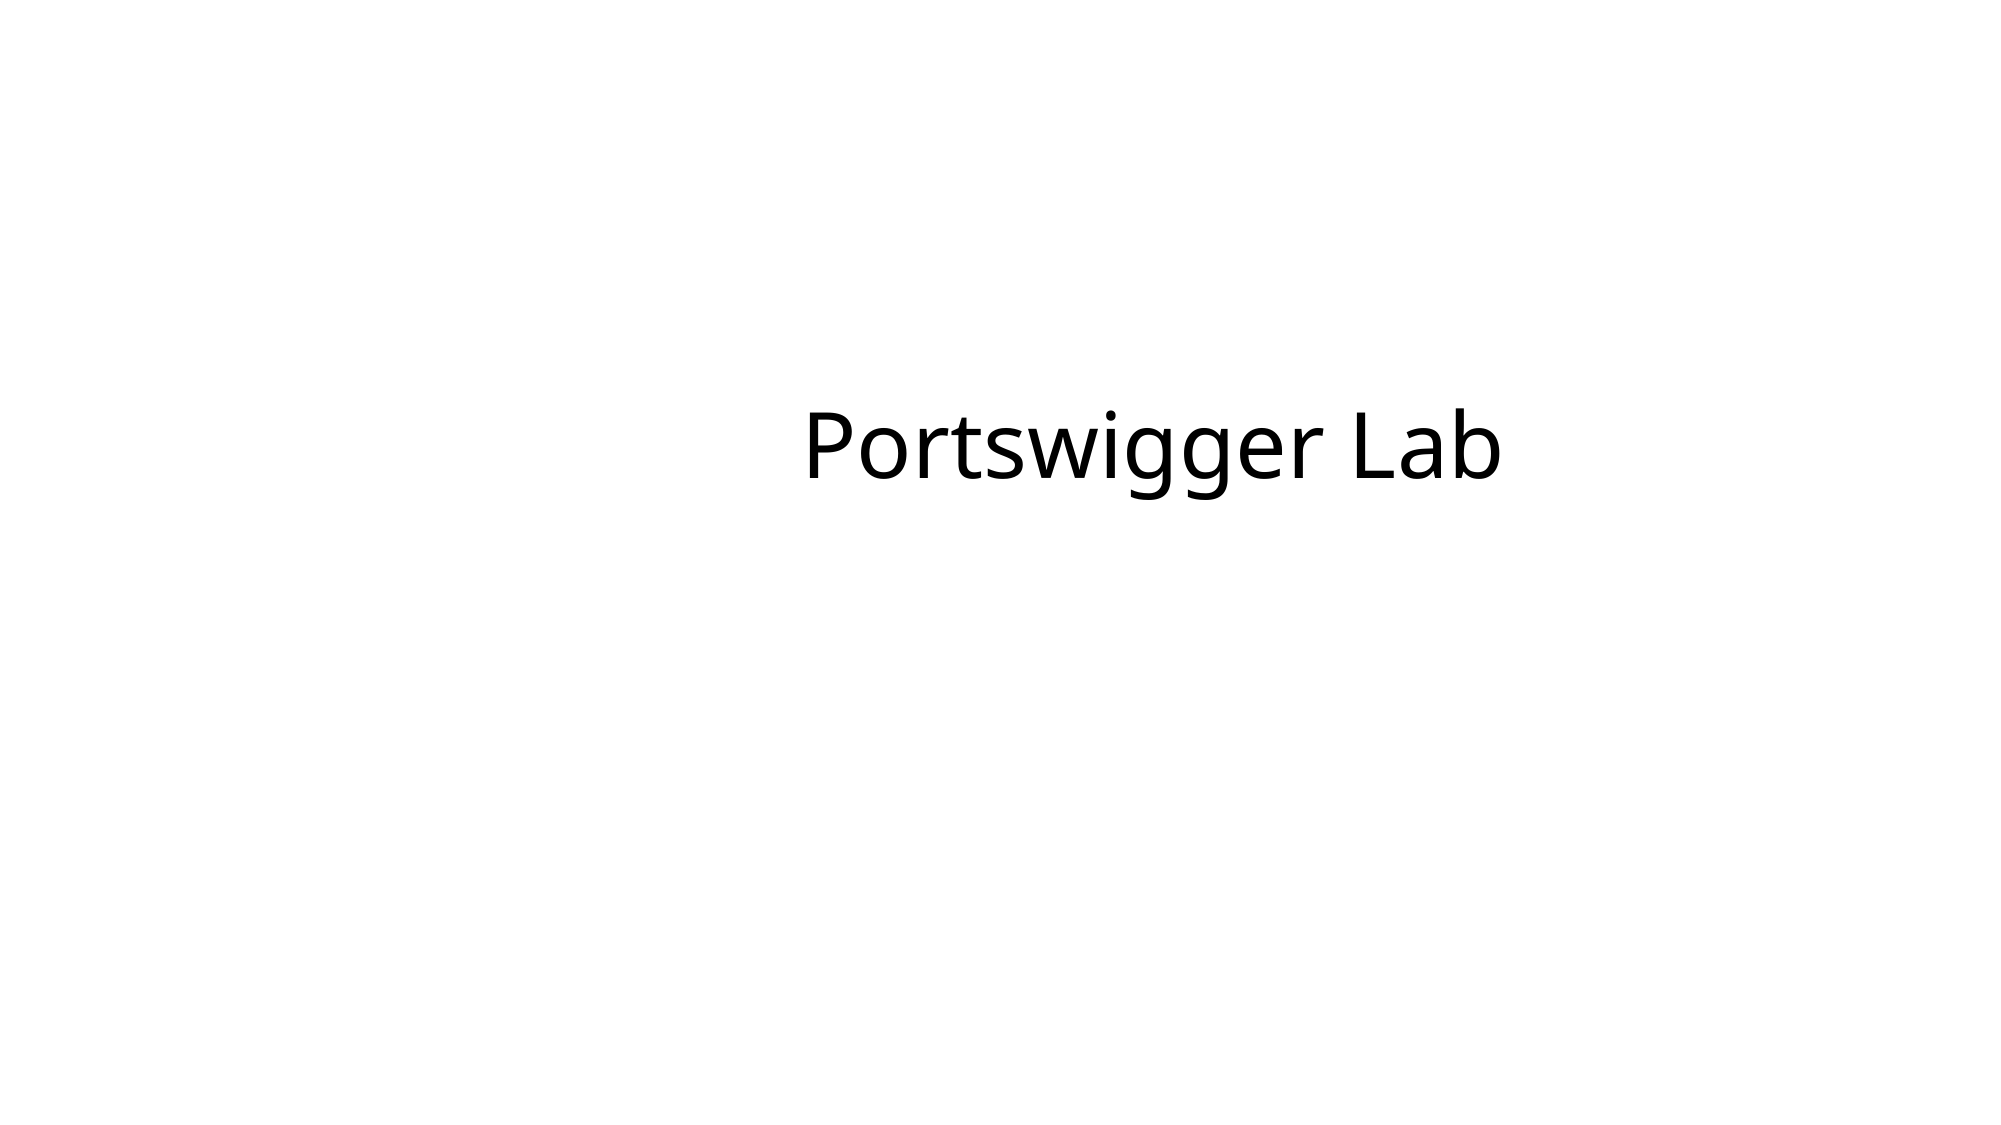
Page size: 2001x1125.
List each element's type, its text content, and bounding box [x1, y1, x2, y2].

title Portswigger Lab [192, 349, 1918, 548]
